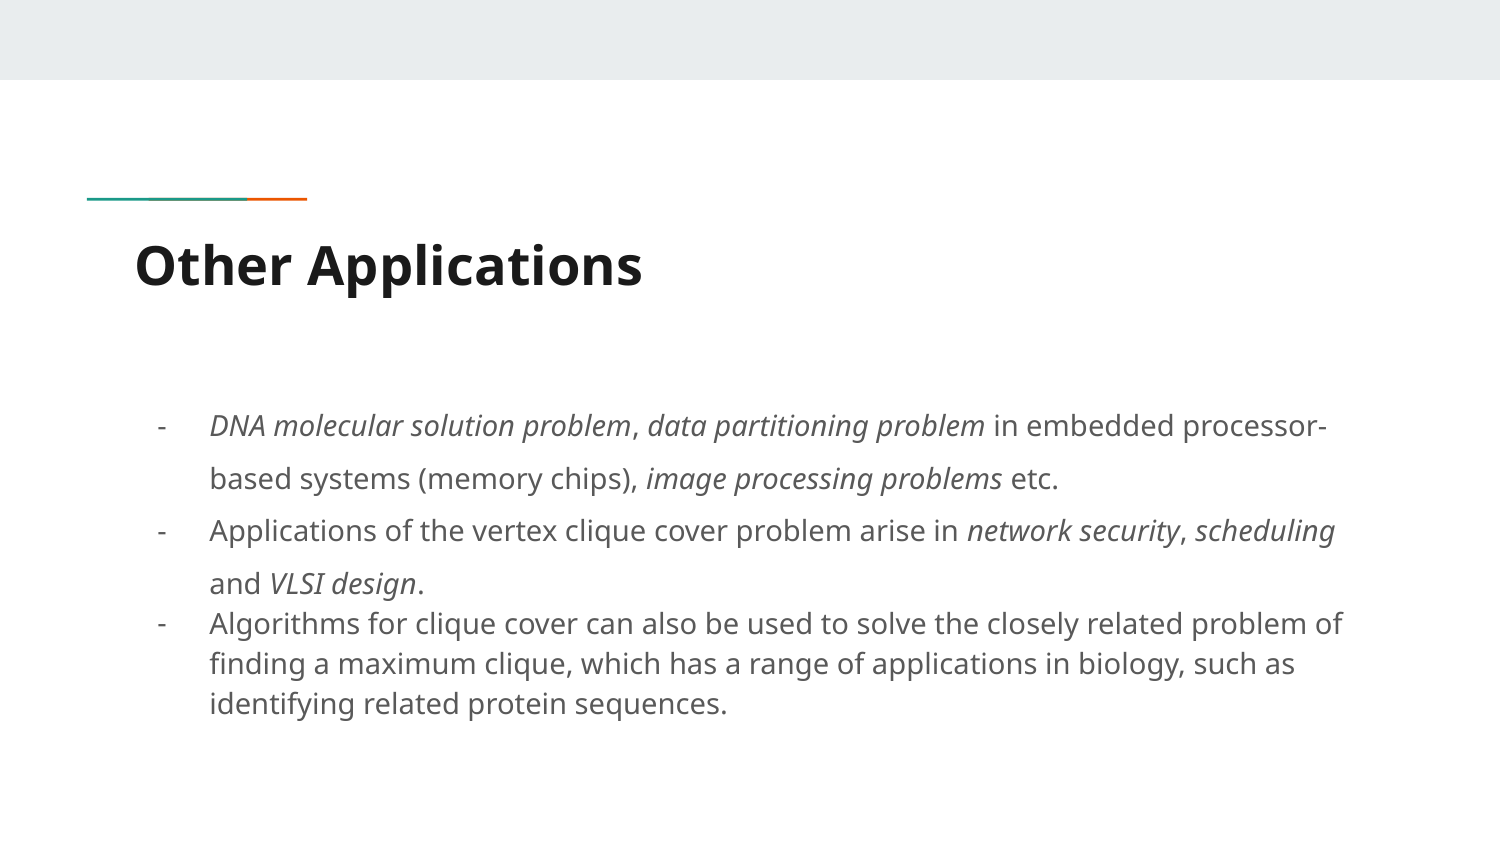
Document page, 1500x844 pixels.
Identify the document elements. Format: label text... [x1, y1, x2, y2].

list DNA molecular solution problem, data partitioning problem in embedded processor-based systems (memory chips), image processing problems etc. Applications of the vertex clique cover problem arise in network security, scheduling and VLSI design. Algorithms for clique cover can also be used to solve the closely related problem of finding a maximum clique, which has a range of applications in biology, such as identifying related protein sequences. [119, 360, 1381, 642]
title Other Applications [119, 216, 1381, 305]
